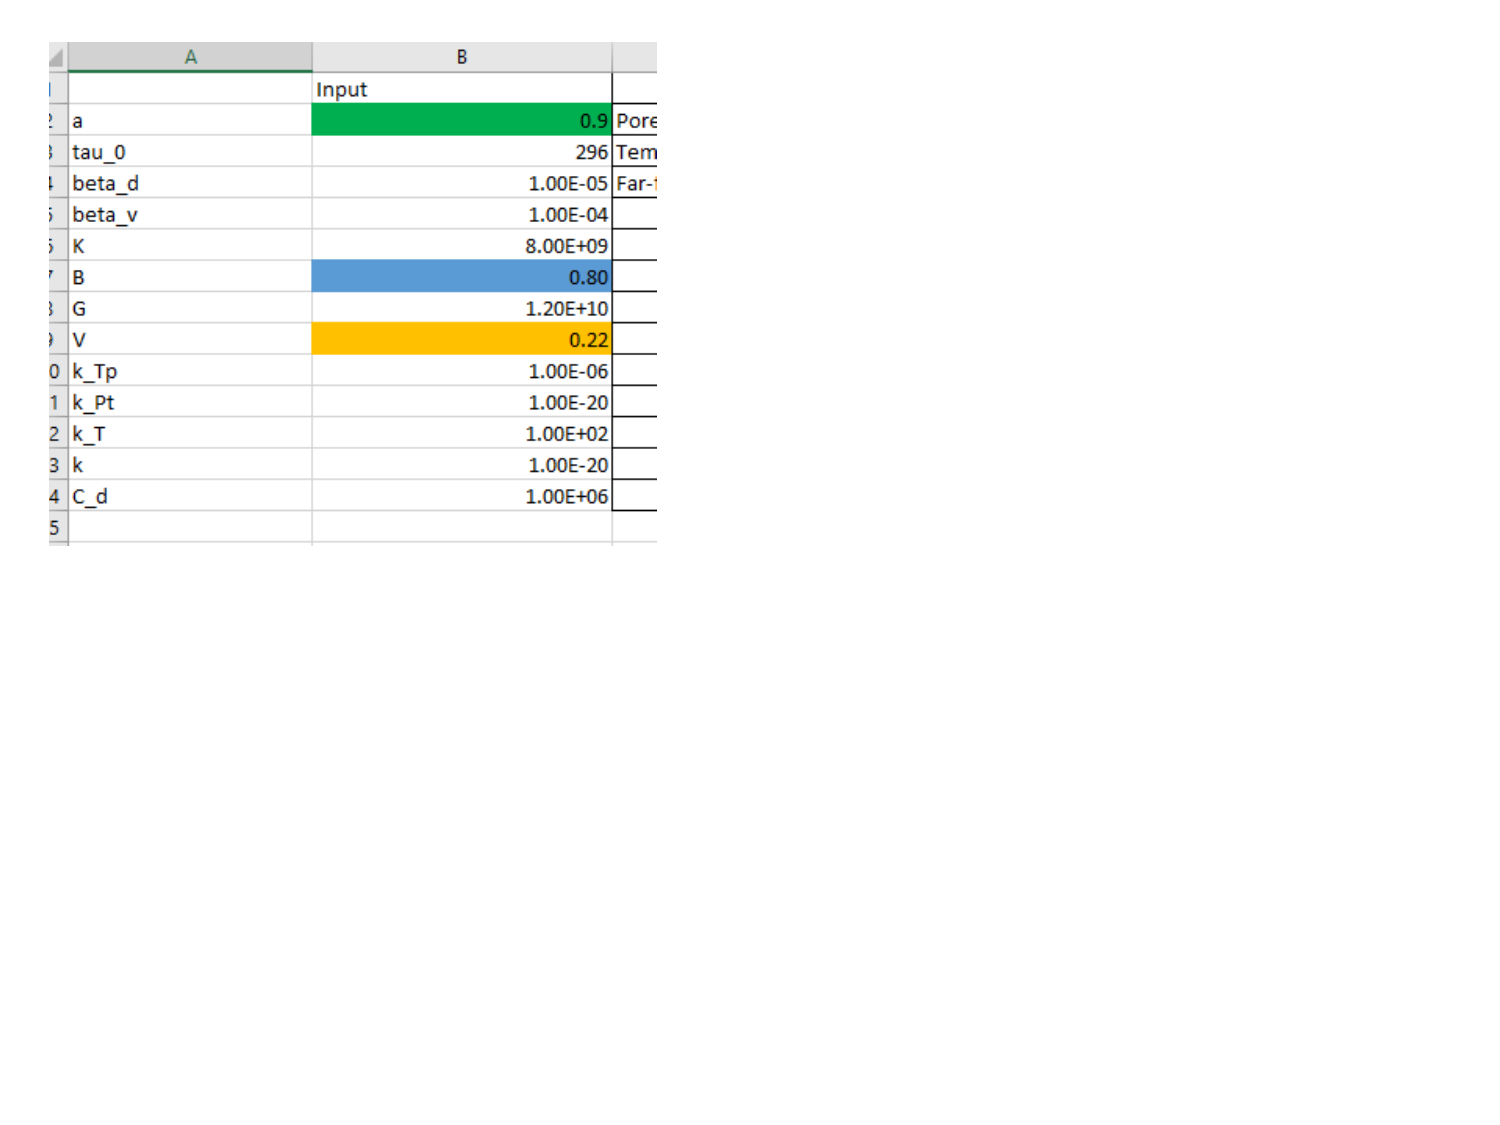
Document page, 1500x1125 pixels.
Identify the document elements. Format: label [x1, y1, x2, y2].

picture [49, 42, 657, 546]
